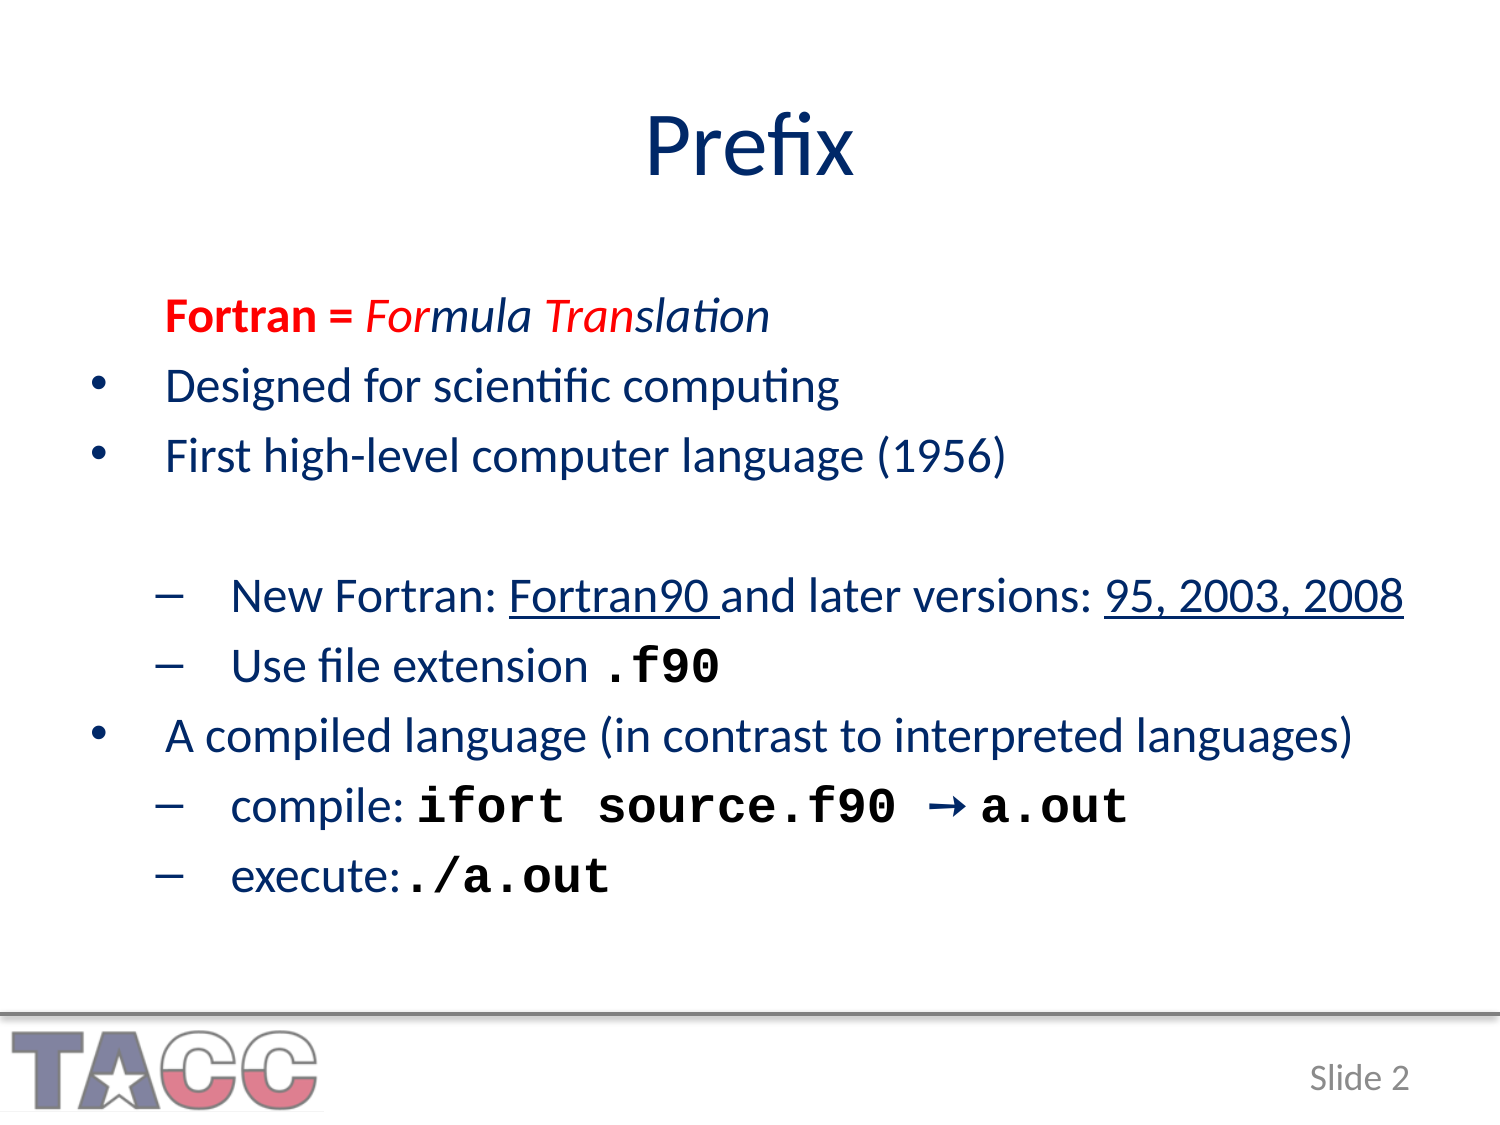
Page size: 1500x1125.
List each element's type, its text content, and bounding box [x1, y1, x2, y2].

list Fortran = Formula Translation Designed for scientific computing First high-level computer language (1956) Old Fortran: Up to FORTRAN77 New Fortran: Fortran90 and later versions: 95, 2003, 2008 Use file extension .f90 A compiled language (in contrast to interpreted languages) compile: ifort source.f90 ➙ a.out execute:./a.out [75, 275, 1425, 1018]
title Prefix [75, 45, 1425, 233]
